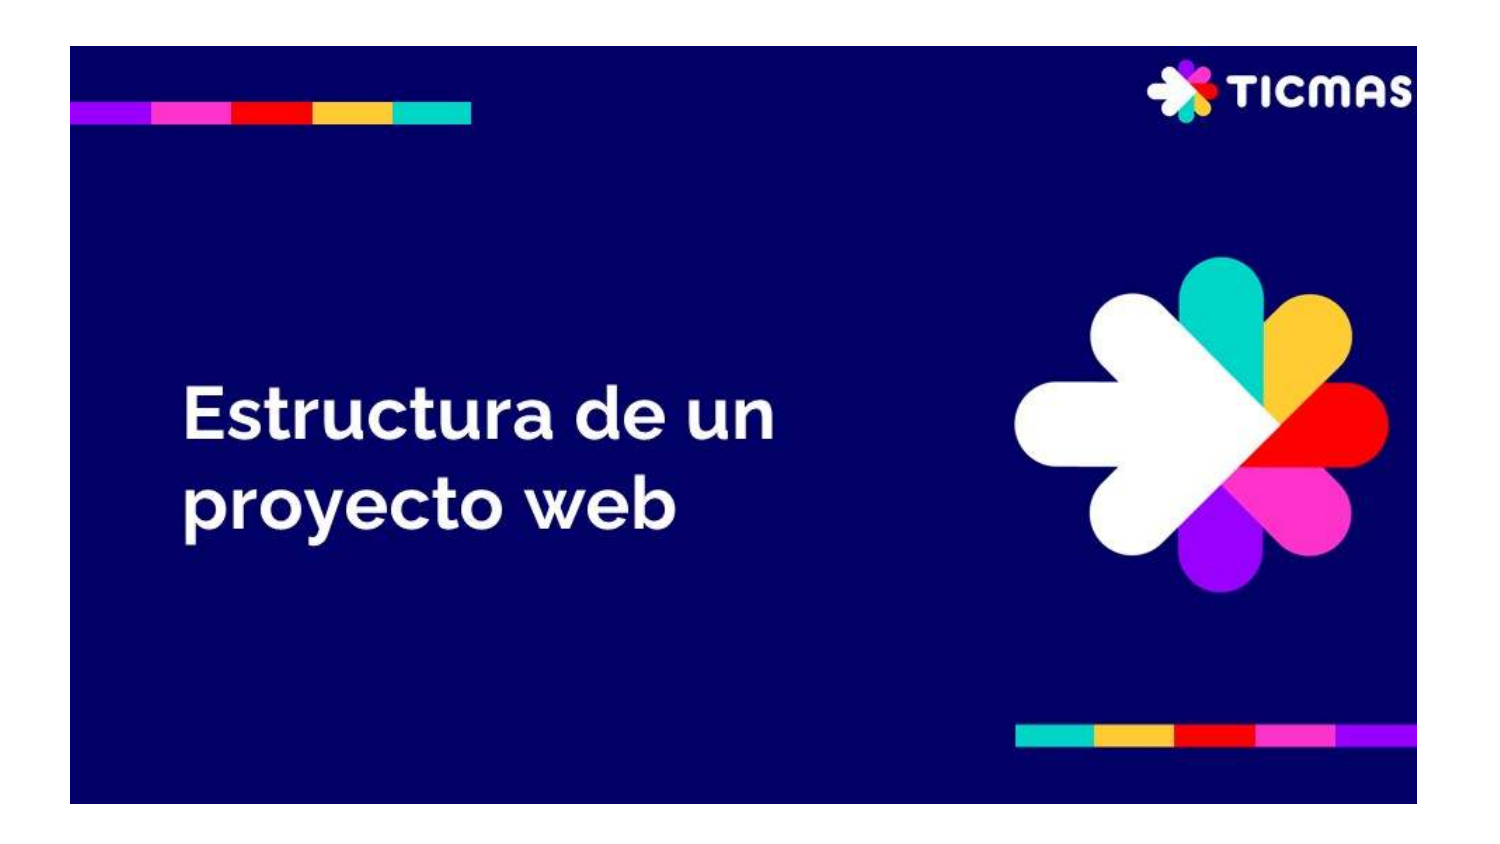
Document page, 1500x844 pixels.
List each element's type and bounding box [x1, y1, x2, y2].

picture [70, 46, 1417, 805]
